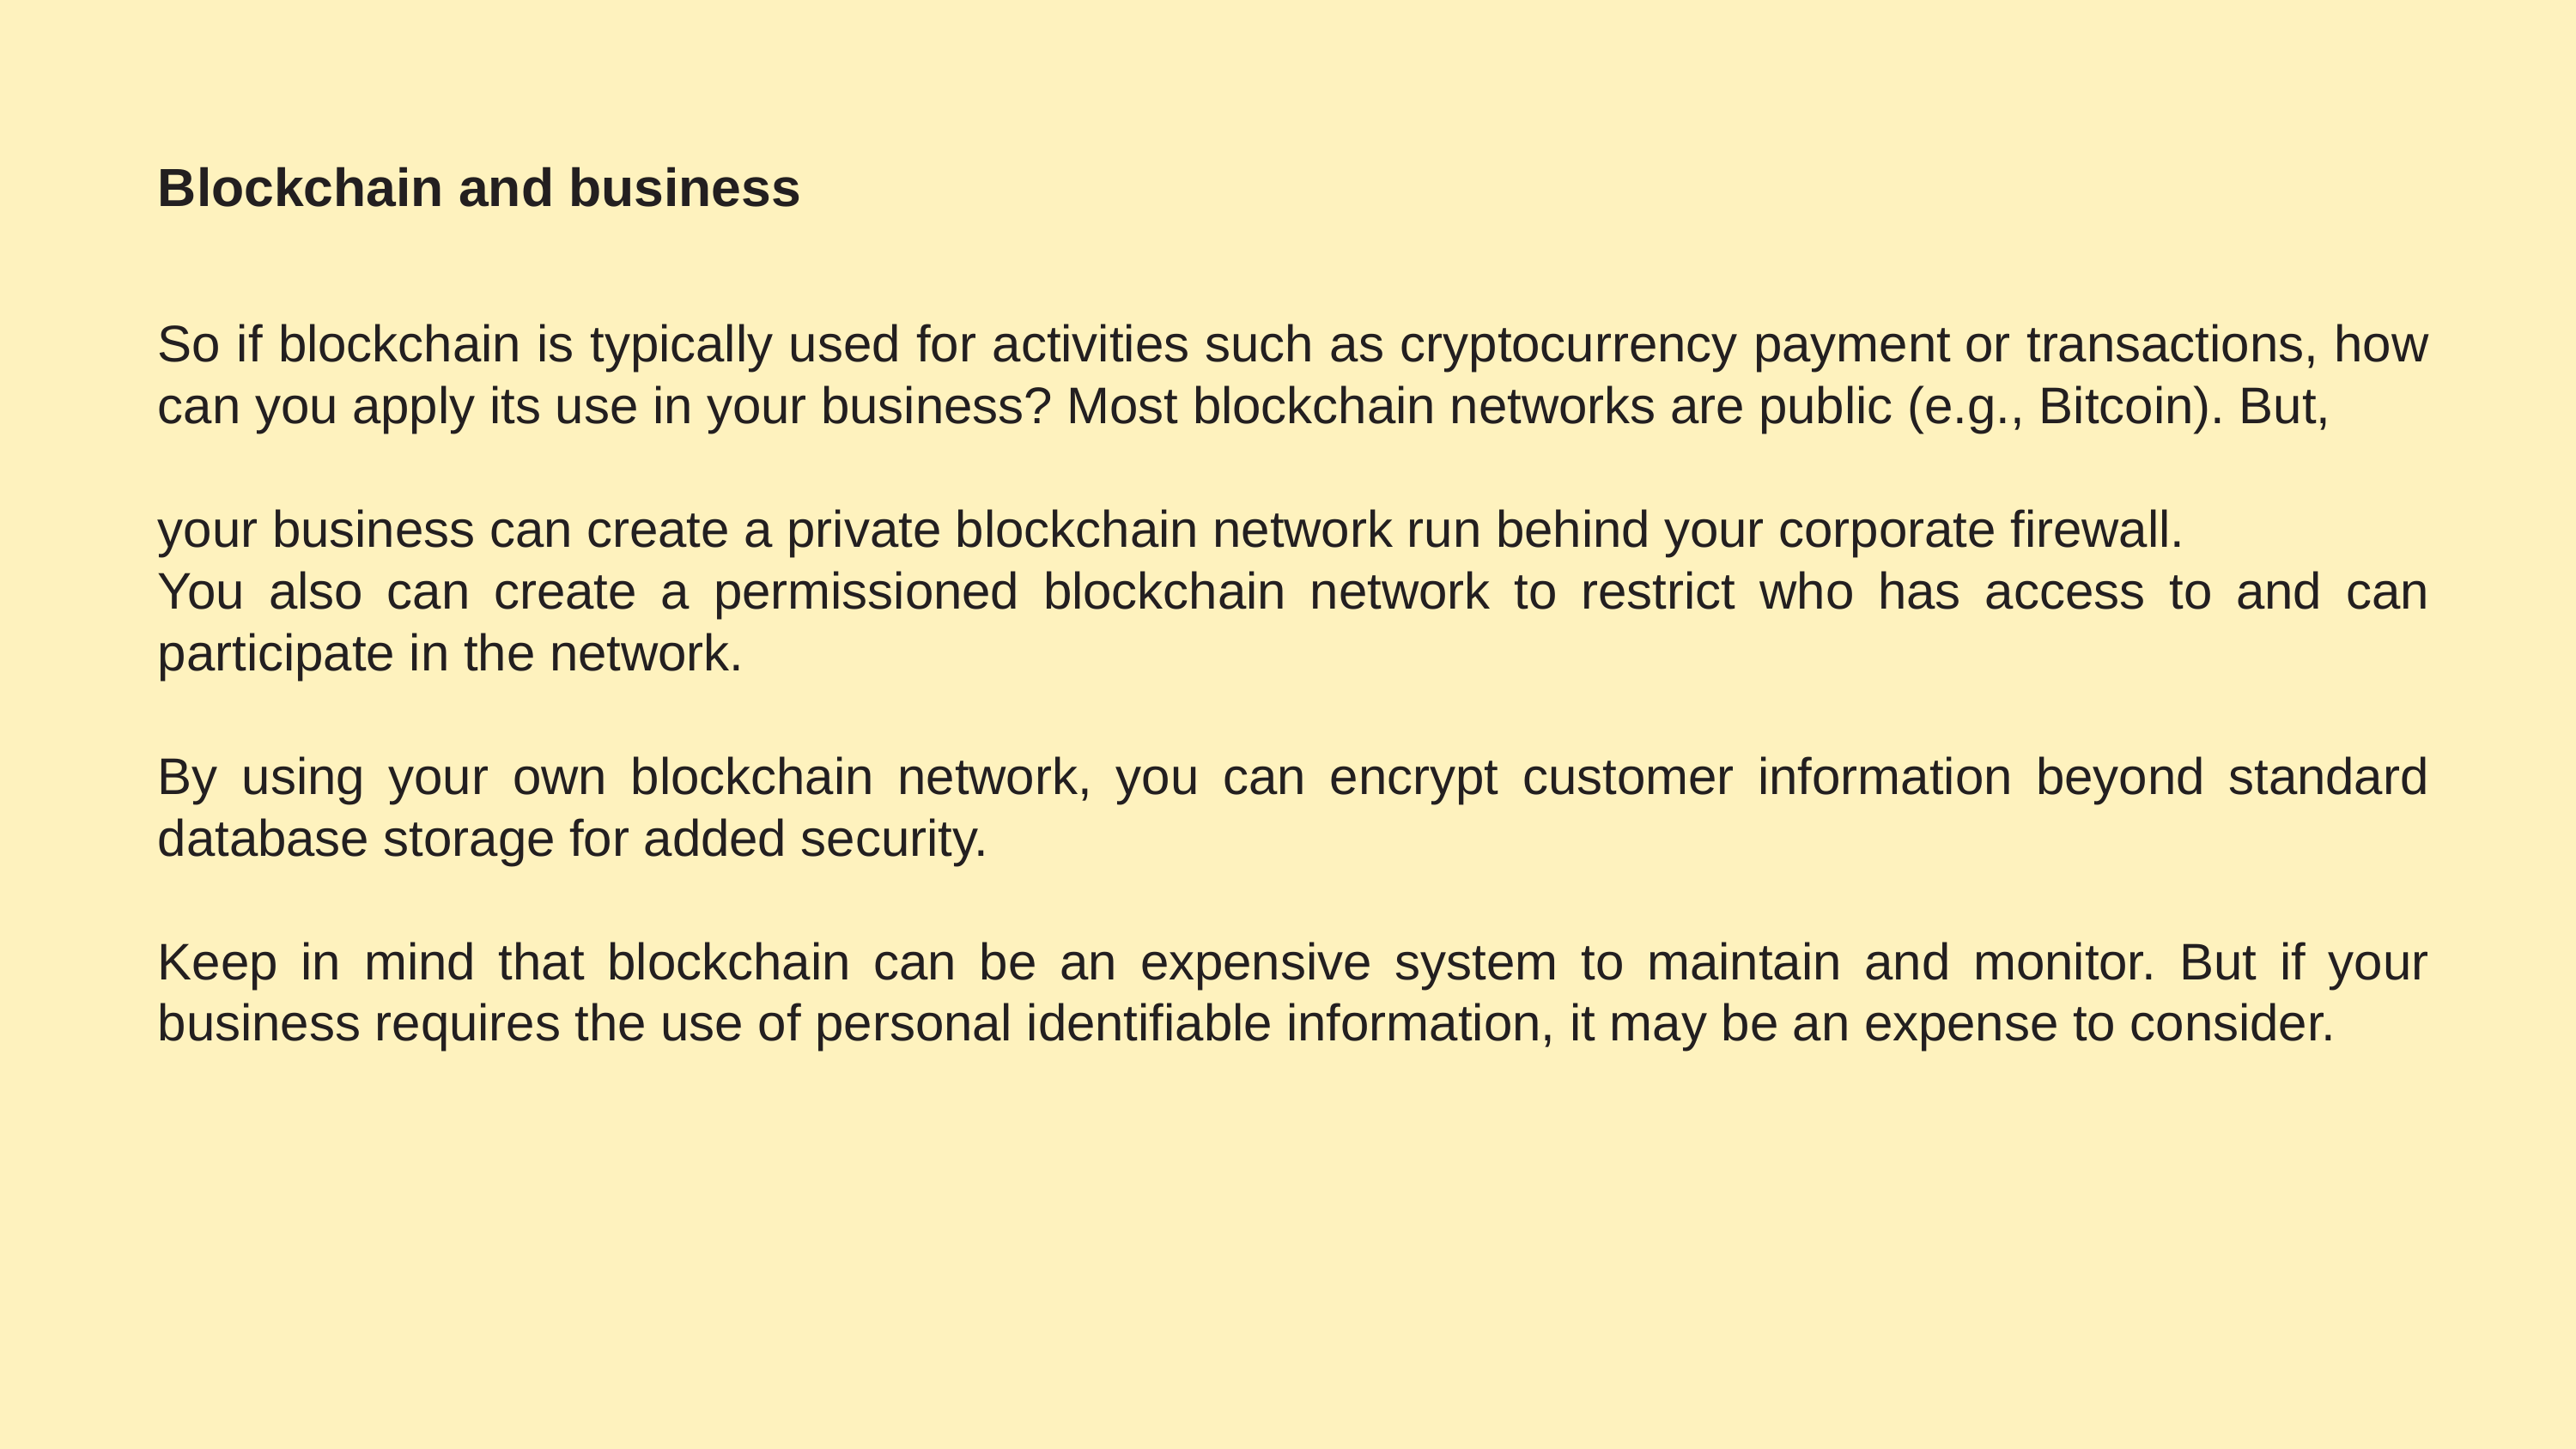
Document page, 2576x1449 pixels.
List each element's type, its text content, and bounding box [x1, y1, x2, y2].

subtitle So if blockchain is typically used for activities such as cryptocurrency payment or transactions, how can you apply its use in your business? Most blockchain networks are public (e.g., Bitcoin). But, your business can create a private blockchain network run behind your corporate firewall. You also can create a permissioned blockchain network to restrict who has access to and can participate in the network. By using your own blockchain network, you can encrypt customer information beyond standard database storage for added security. Keep in mind that blockchain can be an expensive system to maintain and monitor. But if your business requires the use of personal identifiable information, it may be an expense to consider. [144, 304, 2443, 1222]
title Blockchain and business [144, 144, 2443, 225]
